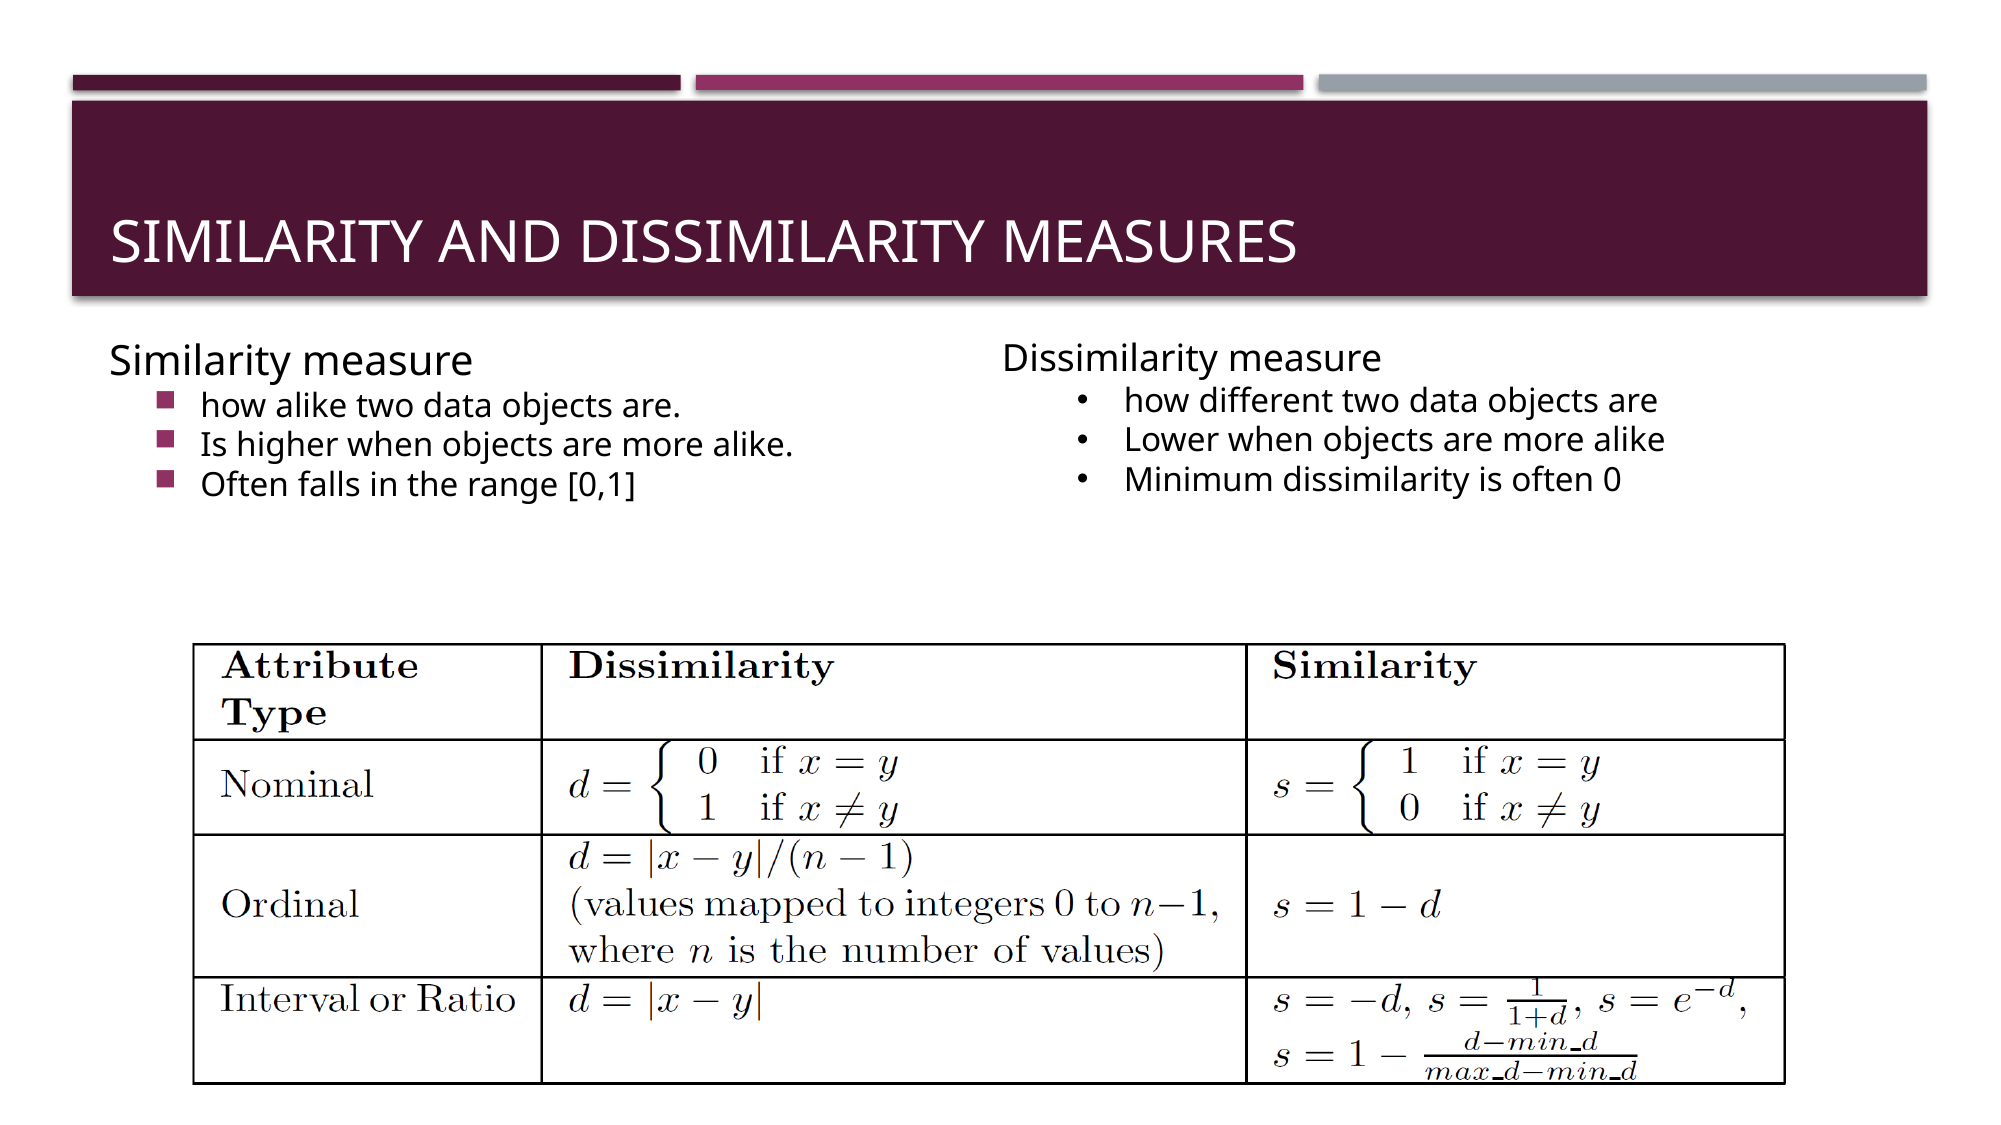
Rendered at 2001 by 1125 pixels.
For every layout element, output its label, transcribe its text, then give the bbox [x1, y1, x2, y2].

list Similarity measure how alike two data objects are. Is higher when objects are more alike. Often falls in the range [0,1] [69, 274, 987, 563]
picture [183, 638, 1791, 1090]
title Similarity and Dissimilarity Measures [95, 115, 1905, 282]
text_box Dissimilarity measure how different two data objects are Lower when objects are more alike Minimum dissimilarity is often 0 [987, 326, 2000, 506]
